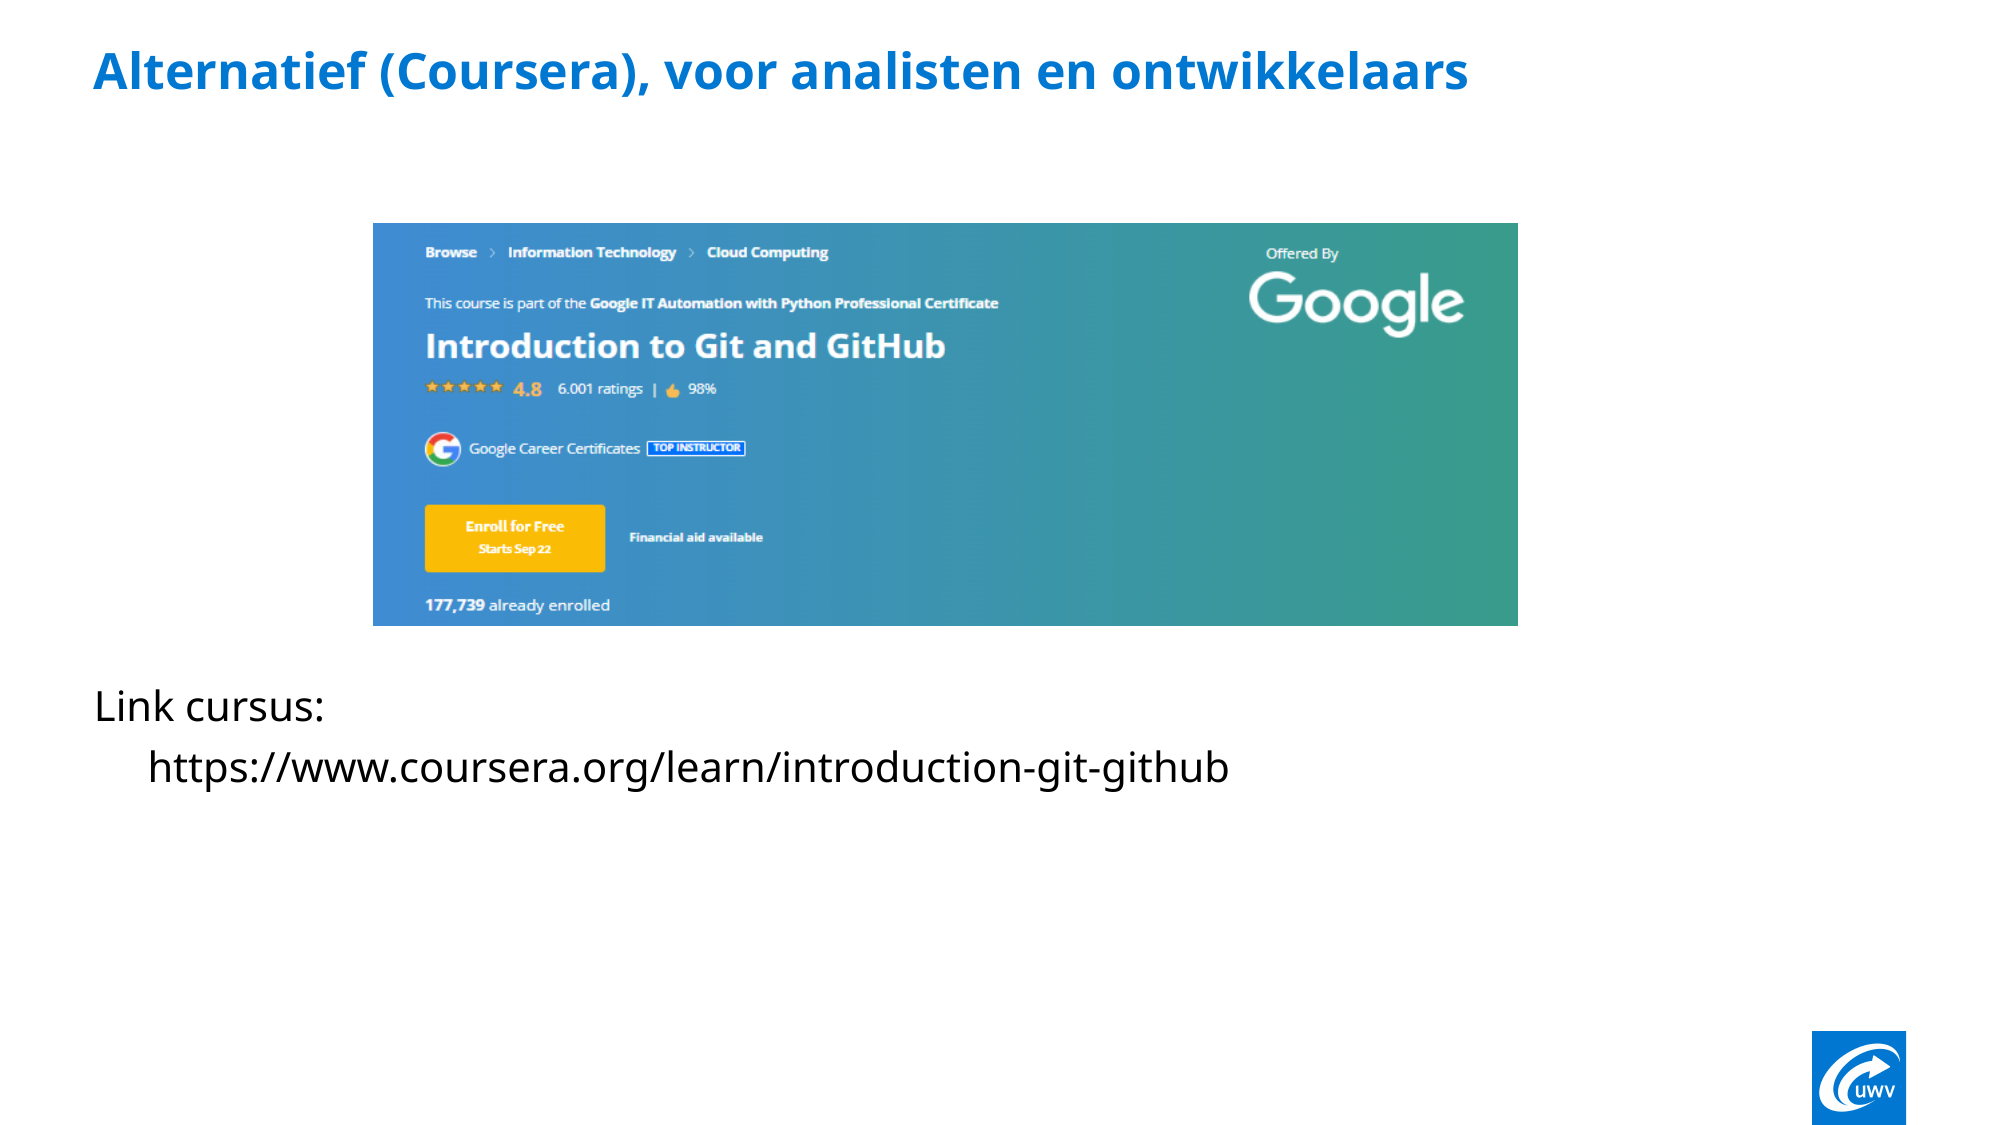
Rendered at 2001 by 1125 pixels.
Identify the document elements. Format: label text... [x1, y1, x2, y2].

picture [1812, 1031, 1907, 1125]
list Link cursus: https://www.coursera.org/learn/introduction-git-github [93, 251, 1907, 1001]
picture [373, 223, 1518, 626]
title Alternatief (Coursera), voor analisten en ontwikkelaars [93, 39, 1623, 243]
